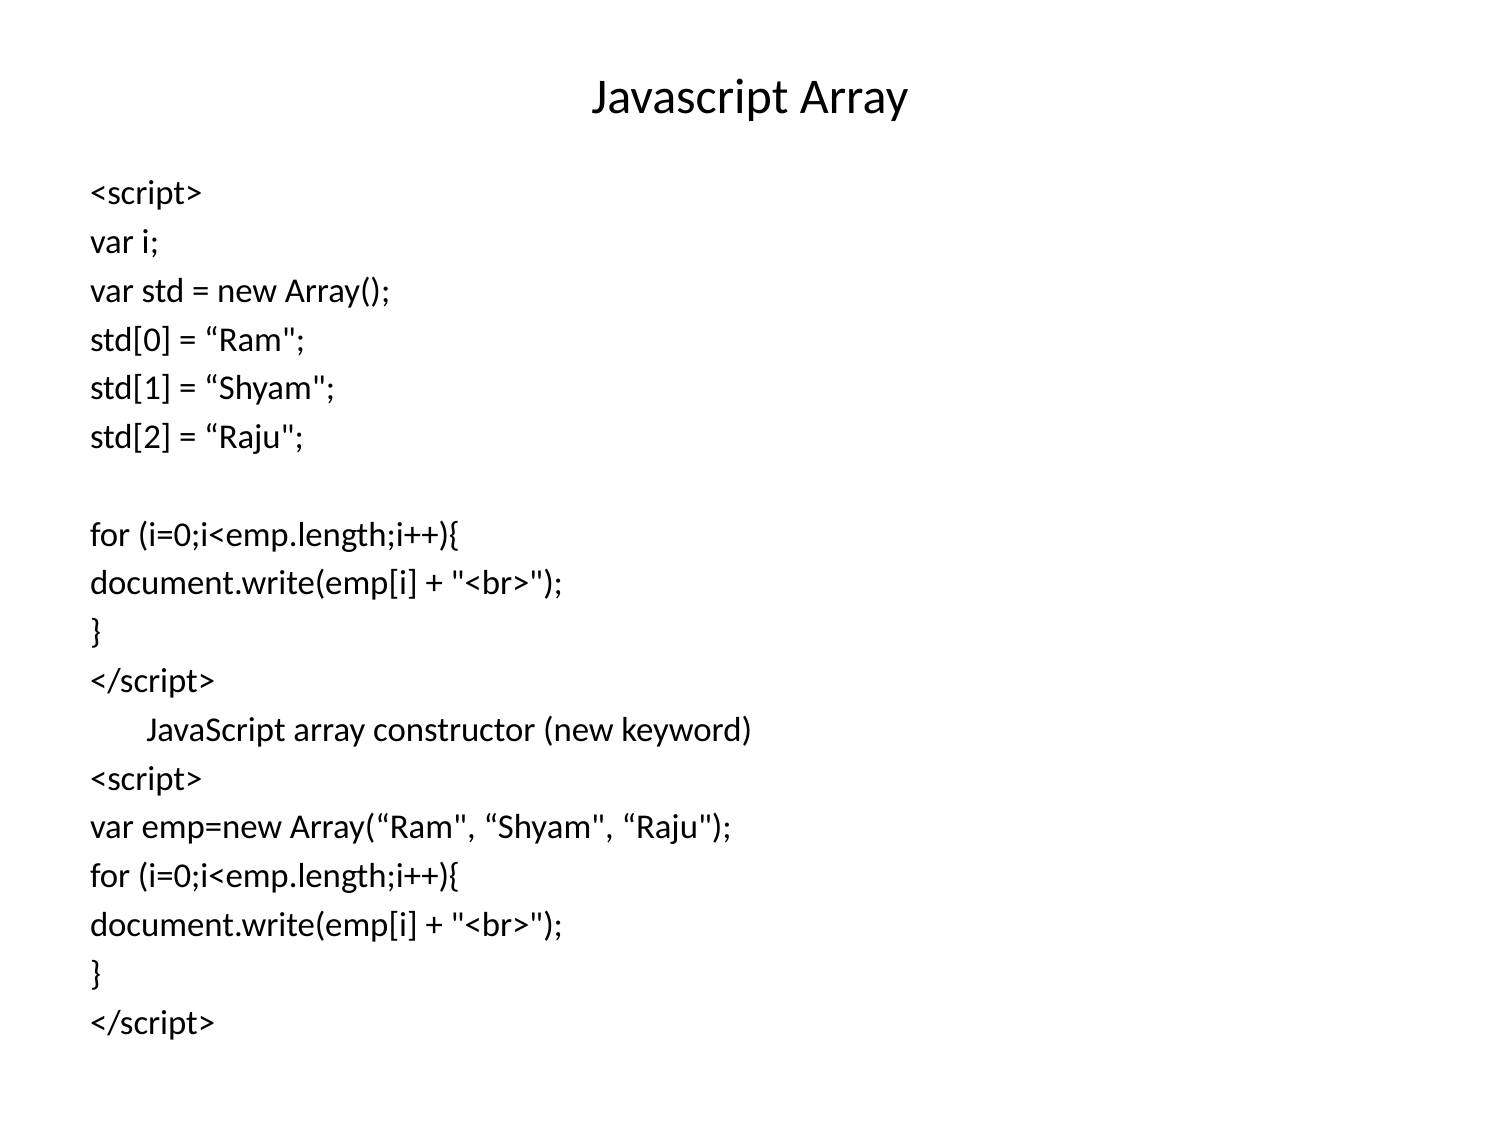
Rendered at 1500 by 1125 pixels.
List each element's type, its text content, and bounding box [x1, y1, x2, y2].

title Javascript Array [75, 0, 1425, 162]
list <script> var i; var std = new Array(); std[0] = “Ram"; std[1] = “Shyam"; std[2] = “Raju"; for (i=0;i<emp.length;i++){ document.write(emp[i] + "<br>"); } </script> JavaScript array constructor (new keyword) <script> var emp=new Array(“Ram", “Shyam", “Raju"); for (i=0;i<emp.length;i++){ document.write(emp[i] + "<br>"); } </script> [75, 162, 1425, 1050]
